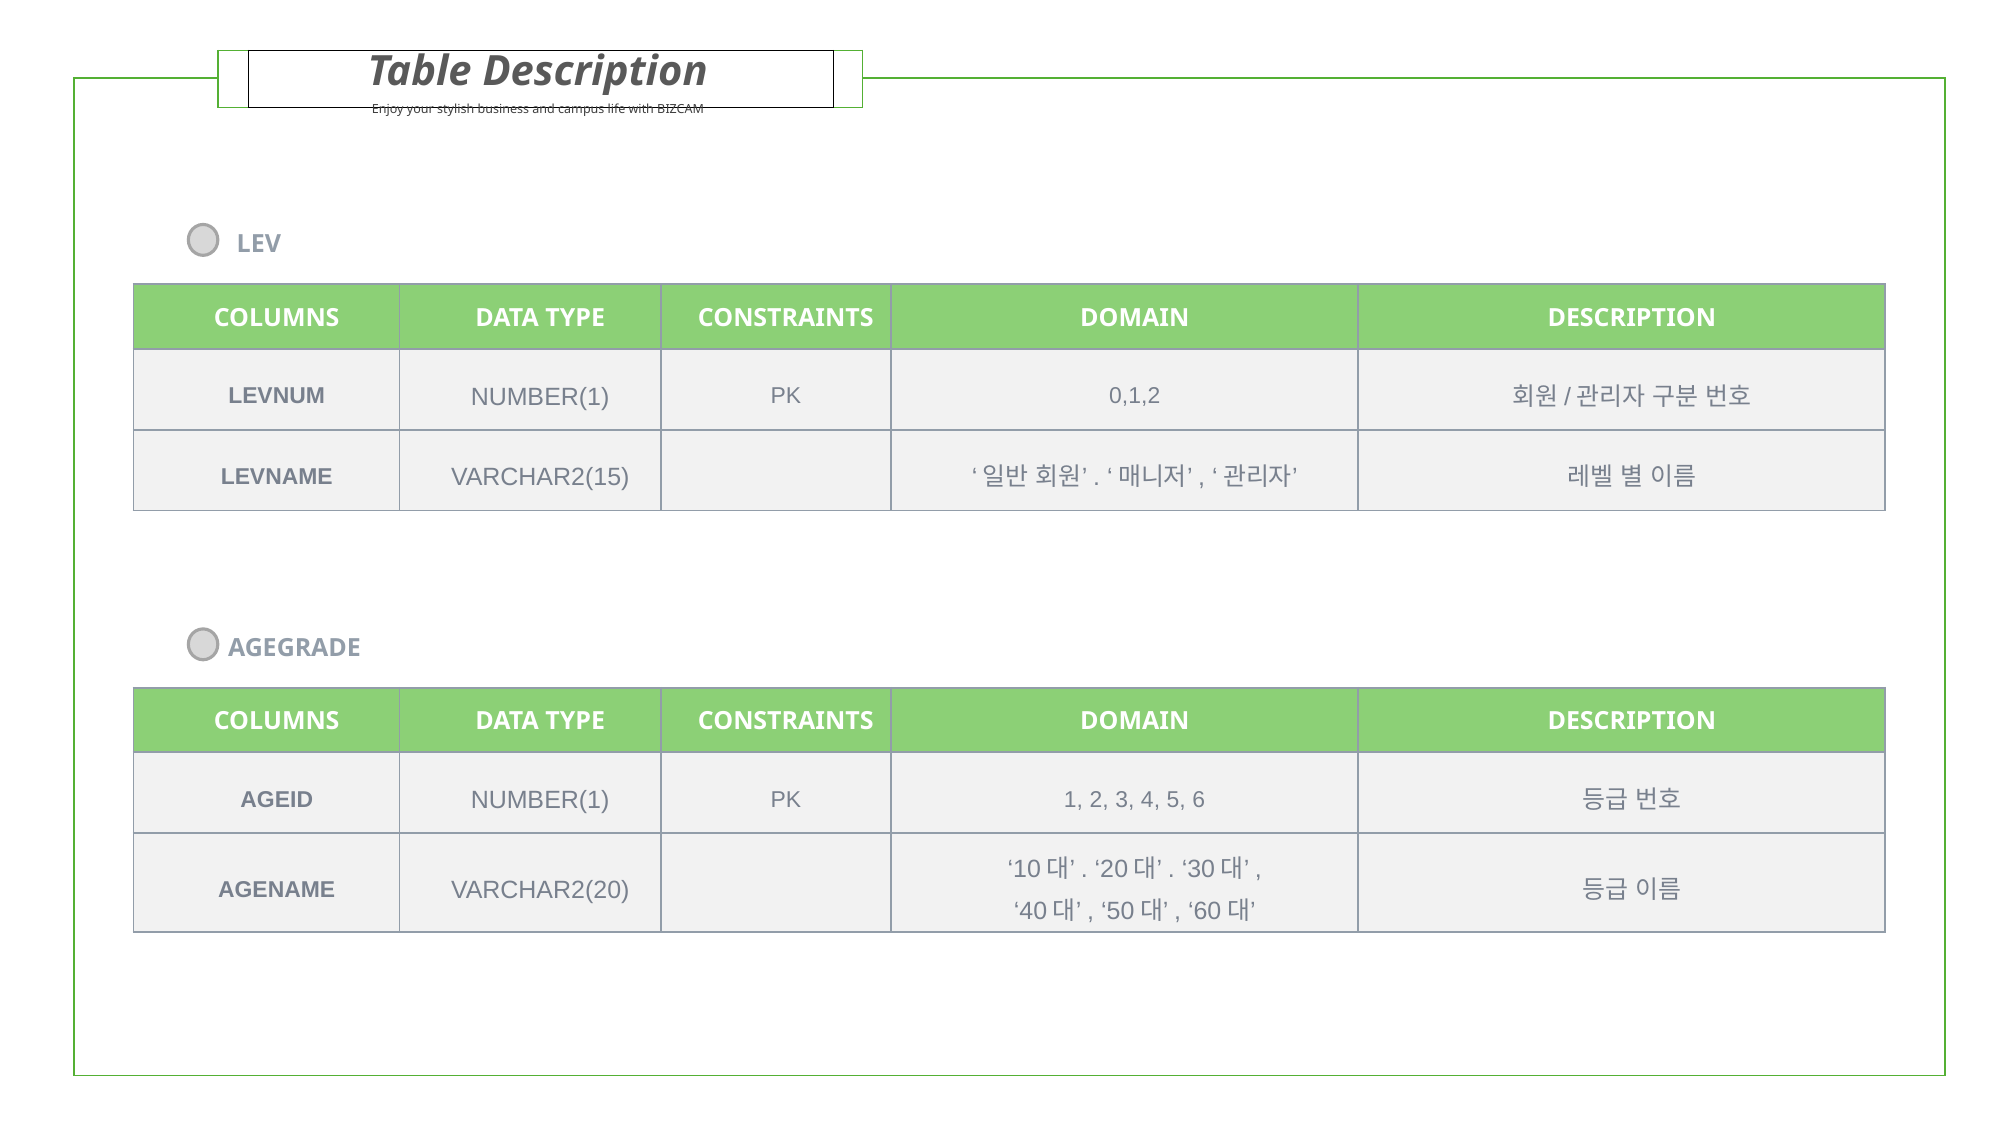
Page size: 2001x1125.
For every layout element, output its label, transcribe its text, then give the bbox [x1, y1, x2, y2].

table_header CONSTRAINTS [662, 285, 890, 348]
text_box [188, 224, 218, 256]
table_header [854, 51, 862, 107]
table_cell AGENAME [134, 834, 399, 931]
table_header DATA TYPE [400, 689, 660, 751]
table_cell VARCHAR2(20) [400, 834, 660, 931]
table_cell 등급 이름 [1359, 834, 1884, 931]
text_box LEV [221, 219, 379, 260]
table_cell NUMBER(1) [400, 753, 660, 832]
table_cell PK [662, 350, 890, 429]
table_cell AGEID [134, 753, 399, 832]
table_cell LEVNUM [134, 350, 399, 429]
table_header CONSTRAINTS [662, 689, 890, 751]
table_cell 회원/관리자 구분 번호 [1359, 350, 1884, 429]
text_box [73, 77, 1946, 1076]
text_box Table Description Enjoy your stylish business and campus life with BIZCAM [221, 11, 854, 126]
table_cell ‘10대’. ‘20대’. ‘30대’, ‘40대’, ‘50대’, ‘60대’ [892, 834, 1357, 931]
table_cell 0,1,2 [892, 350, 1357, 429]
table_cell 1, 2, 3, 4, 5, 6 [892, 753, 1357, 832]
table_cell [662, 834, 890, 931]
table_cell 레벨 별 이름 [1359, 431, 1884, 510]
table_cell NUMBER(1) [400, 350, 660, 429]
table_header DOMAIN [892, 285, 1357, 348]
table_header DOMAIN [892, 689, 1357, 751]
text_box AGEGRADE [204, 623, 385, 665]
table_header DESCRIPTION [1359, 689, 1884, 751]
table_header COLUMNS [134, 285, 399, 348]
table_cell LEVNAME [134, 431, 399, 510]
table_cell 등급 번호 [1359, 753, 1884, 832]
table_cell ‘일반 회원’. ‘매니저’, ‘관리자’ [892, 431, 1357, 510]
text_box [188, 628, 204, 660]
table_cell [662, 431, 890, 510]
table_cell PK [662, 753, 890, 832]
table_cell VARCHAR2(15) [400, 431, 660, 510]
table_header DESCRIPTION [1359, 285, 1884, 348]
table_header COLUMNS [134, 689, 399, 751]
table_header DATA TYPE [400, 285, 660, 348]
